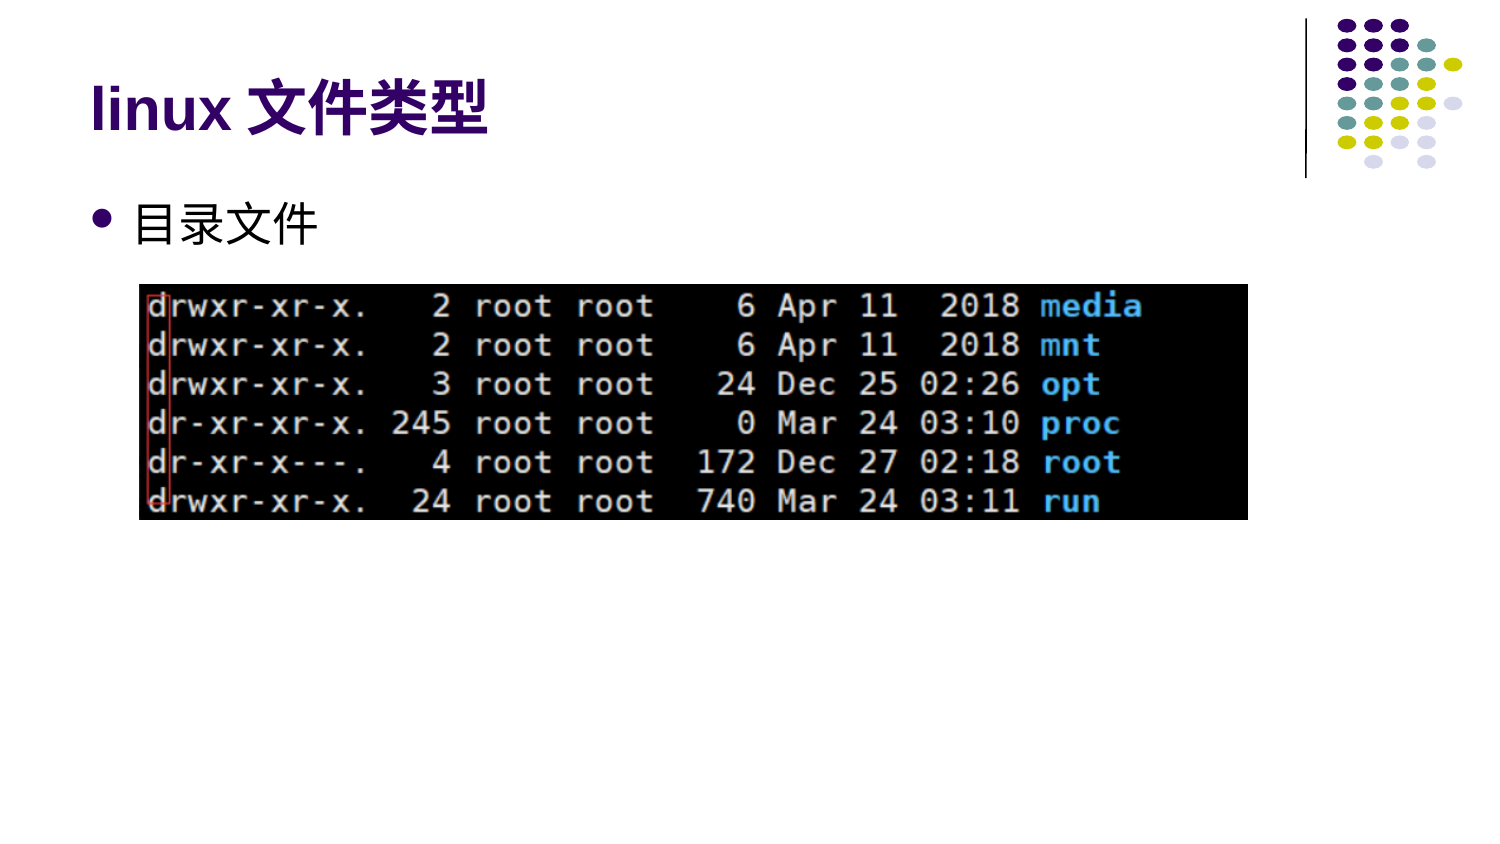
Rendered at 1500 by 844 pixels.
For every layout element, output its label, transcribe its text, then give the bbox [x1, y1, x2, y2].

picture [139, 284, 1248, 521]
title linux文件类型 [74, 14, 1313, 151]
list 目录文件 [74, 187, 1426, 788]
